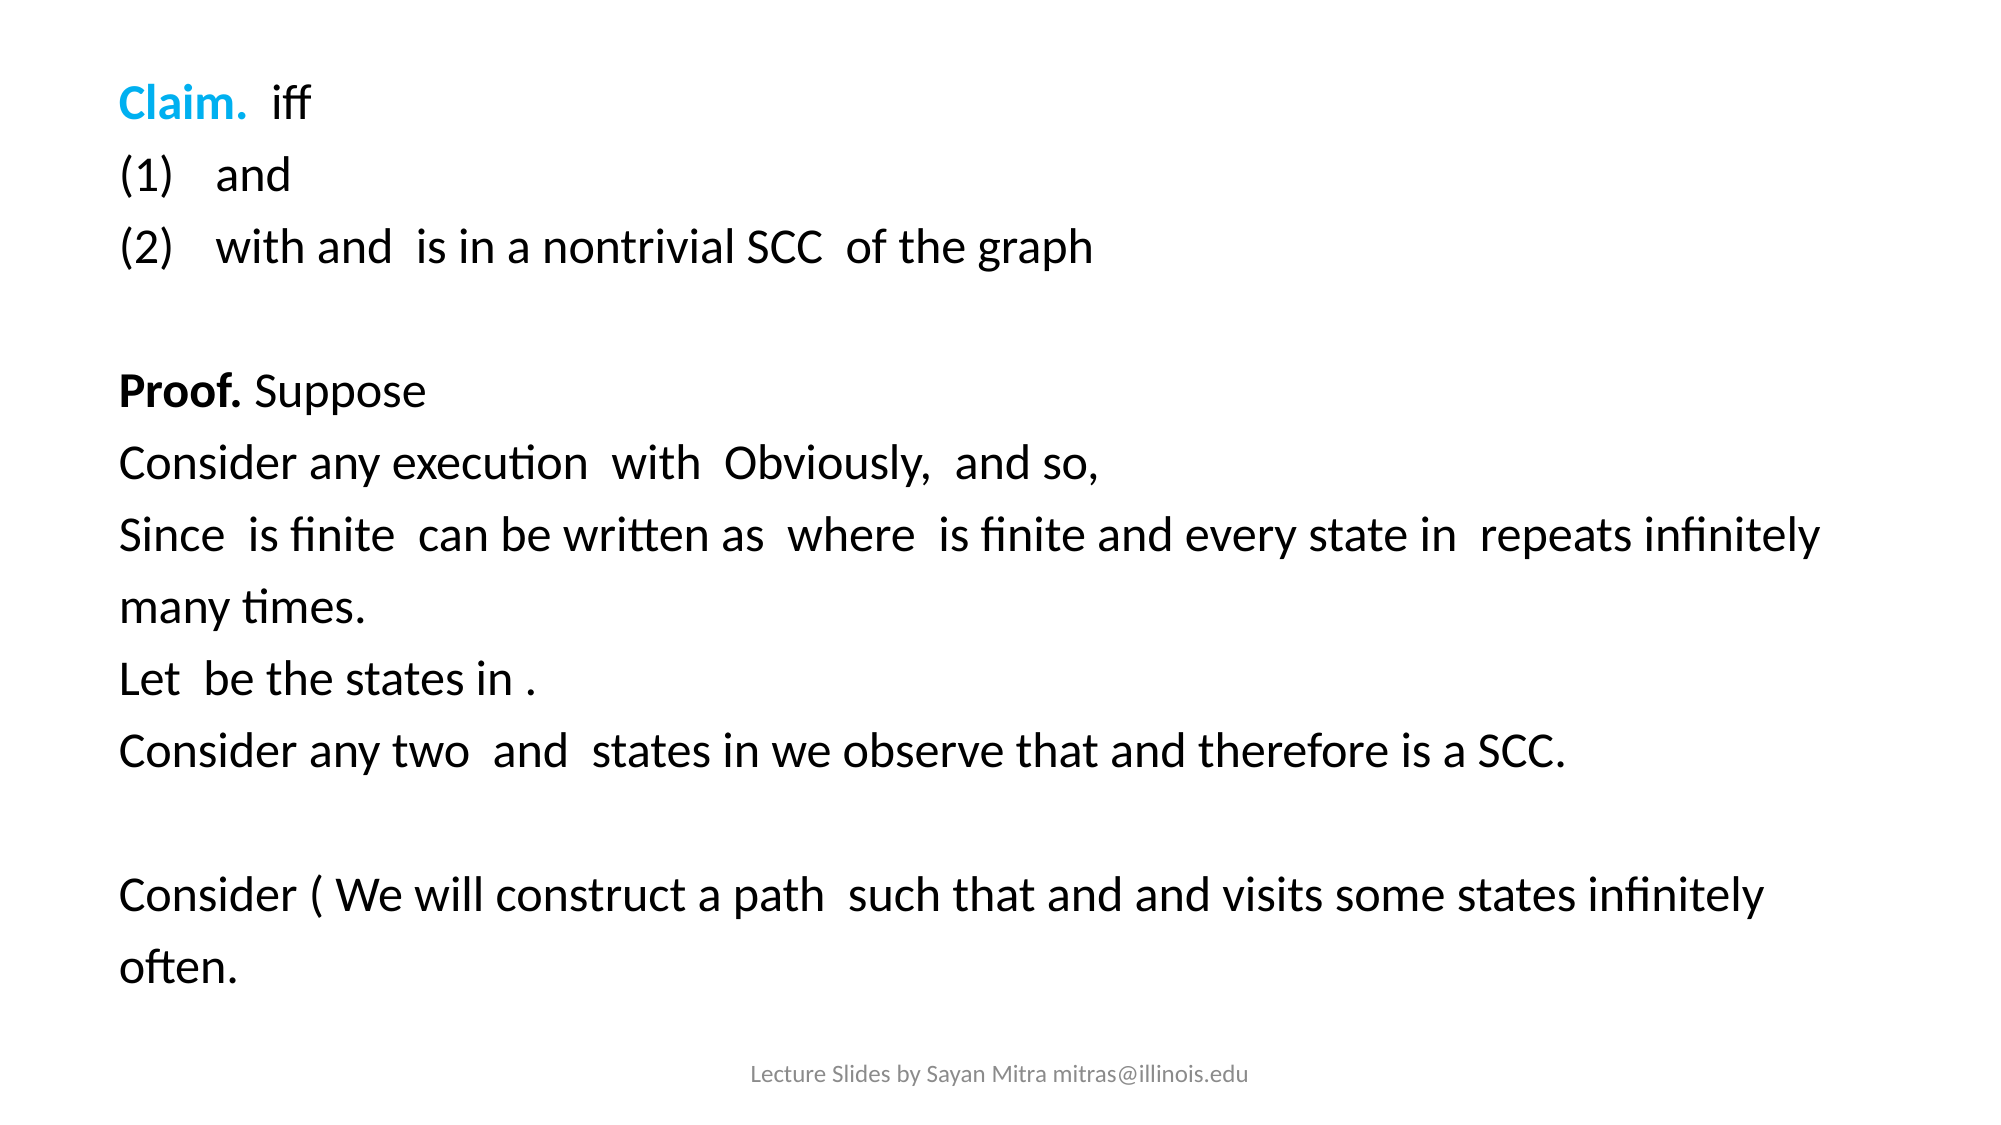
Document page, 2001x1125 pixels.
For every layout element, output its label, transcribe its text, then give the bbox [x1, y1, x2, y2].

footer Lecture Slides by Sayan Mitra mitras@illinois.edu [662, 1042, 1338, 1103]
